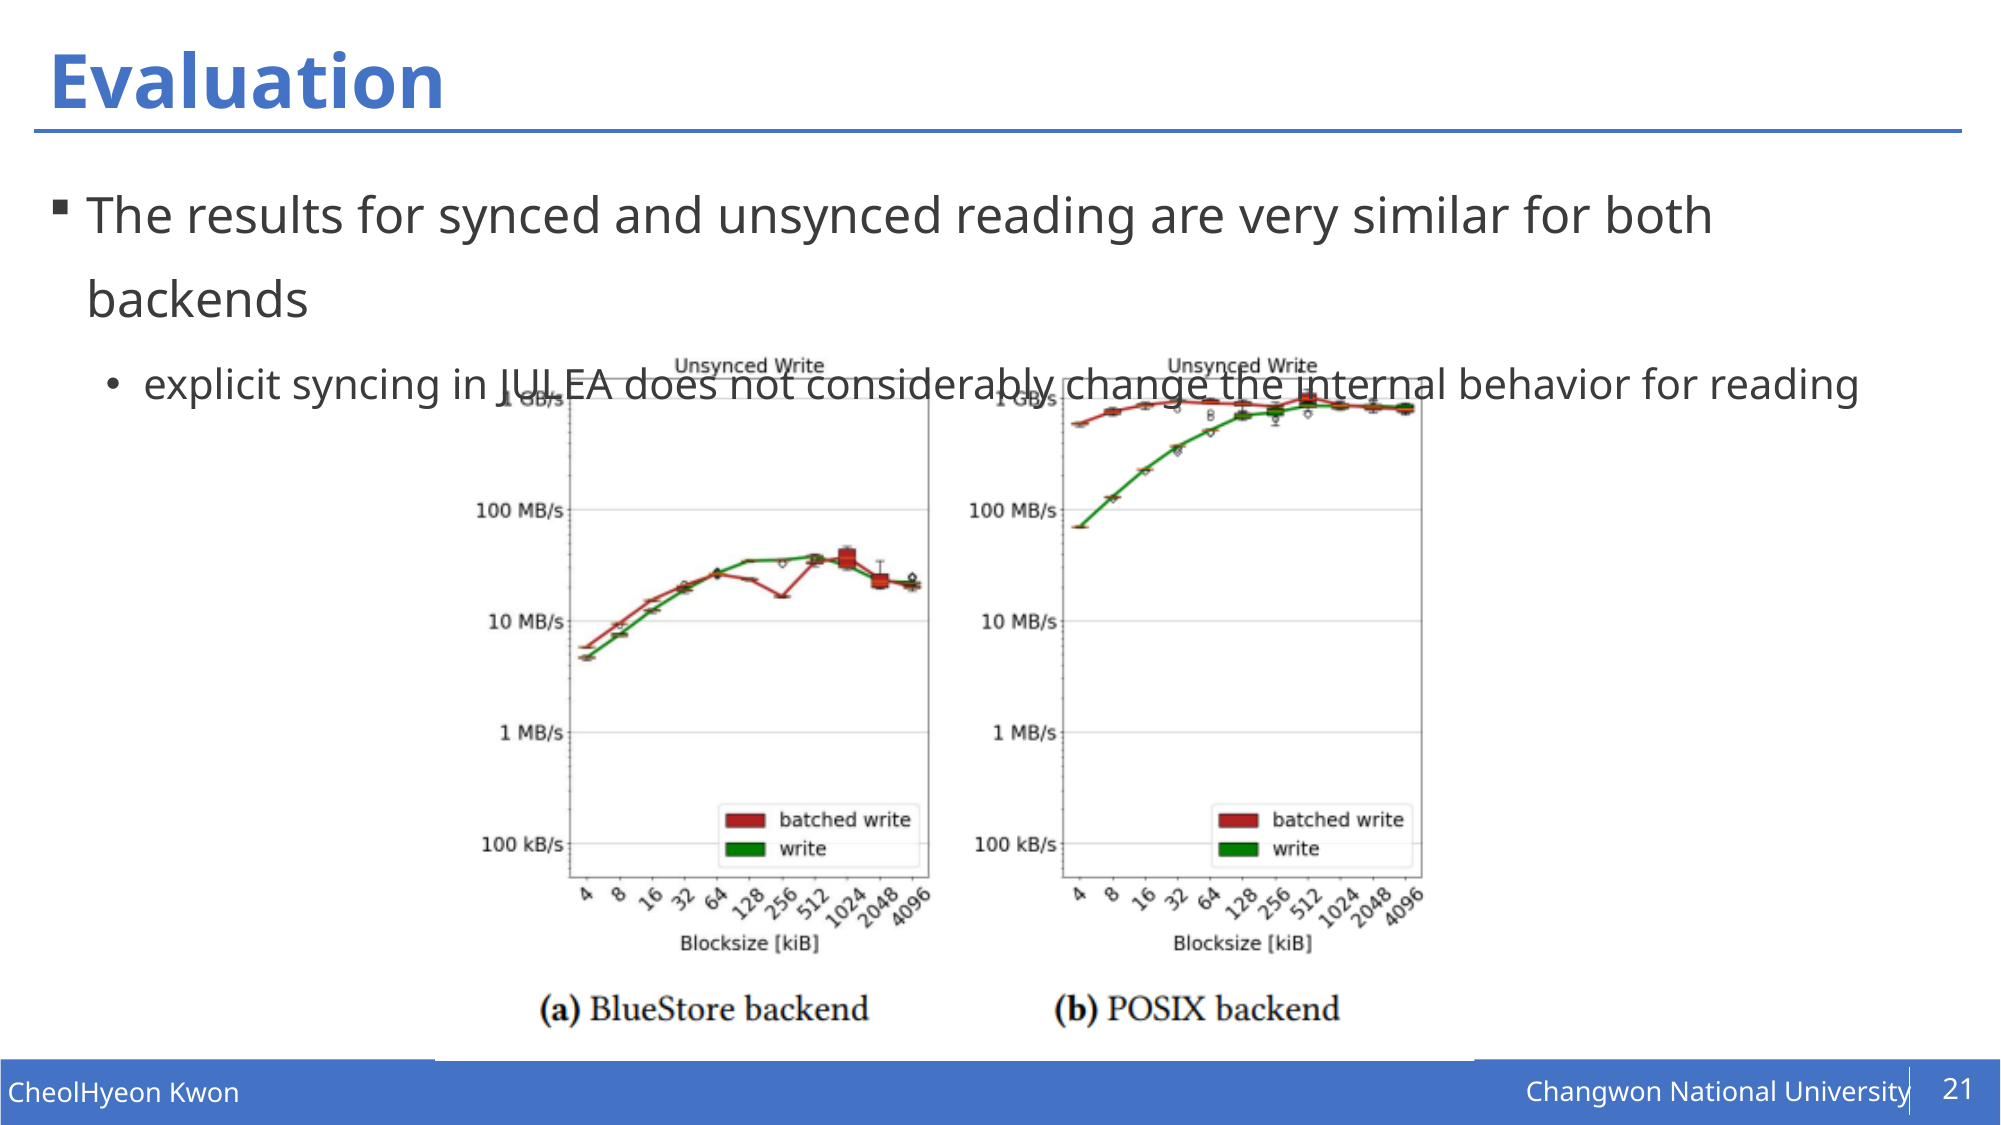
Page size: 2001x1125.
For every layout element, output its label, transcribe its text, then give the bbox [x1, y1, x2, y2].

title Evaluation [33, 27, 1963, 143]
list The results for synced and unsynced reading are very similar for both backends explicit syncing in JULEA does not considerably change the internal behavior for reading [33, 152, 1963, 997]
slide_number 21 [1922, 1060, 1996, 1121]
picture [435, 328, 1475, 1061]
